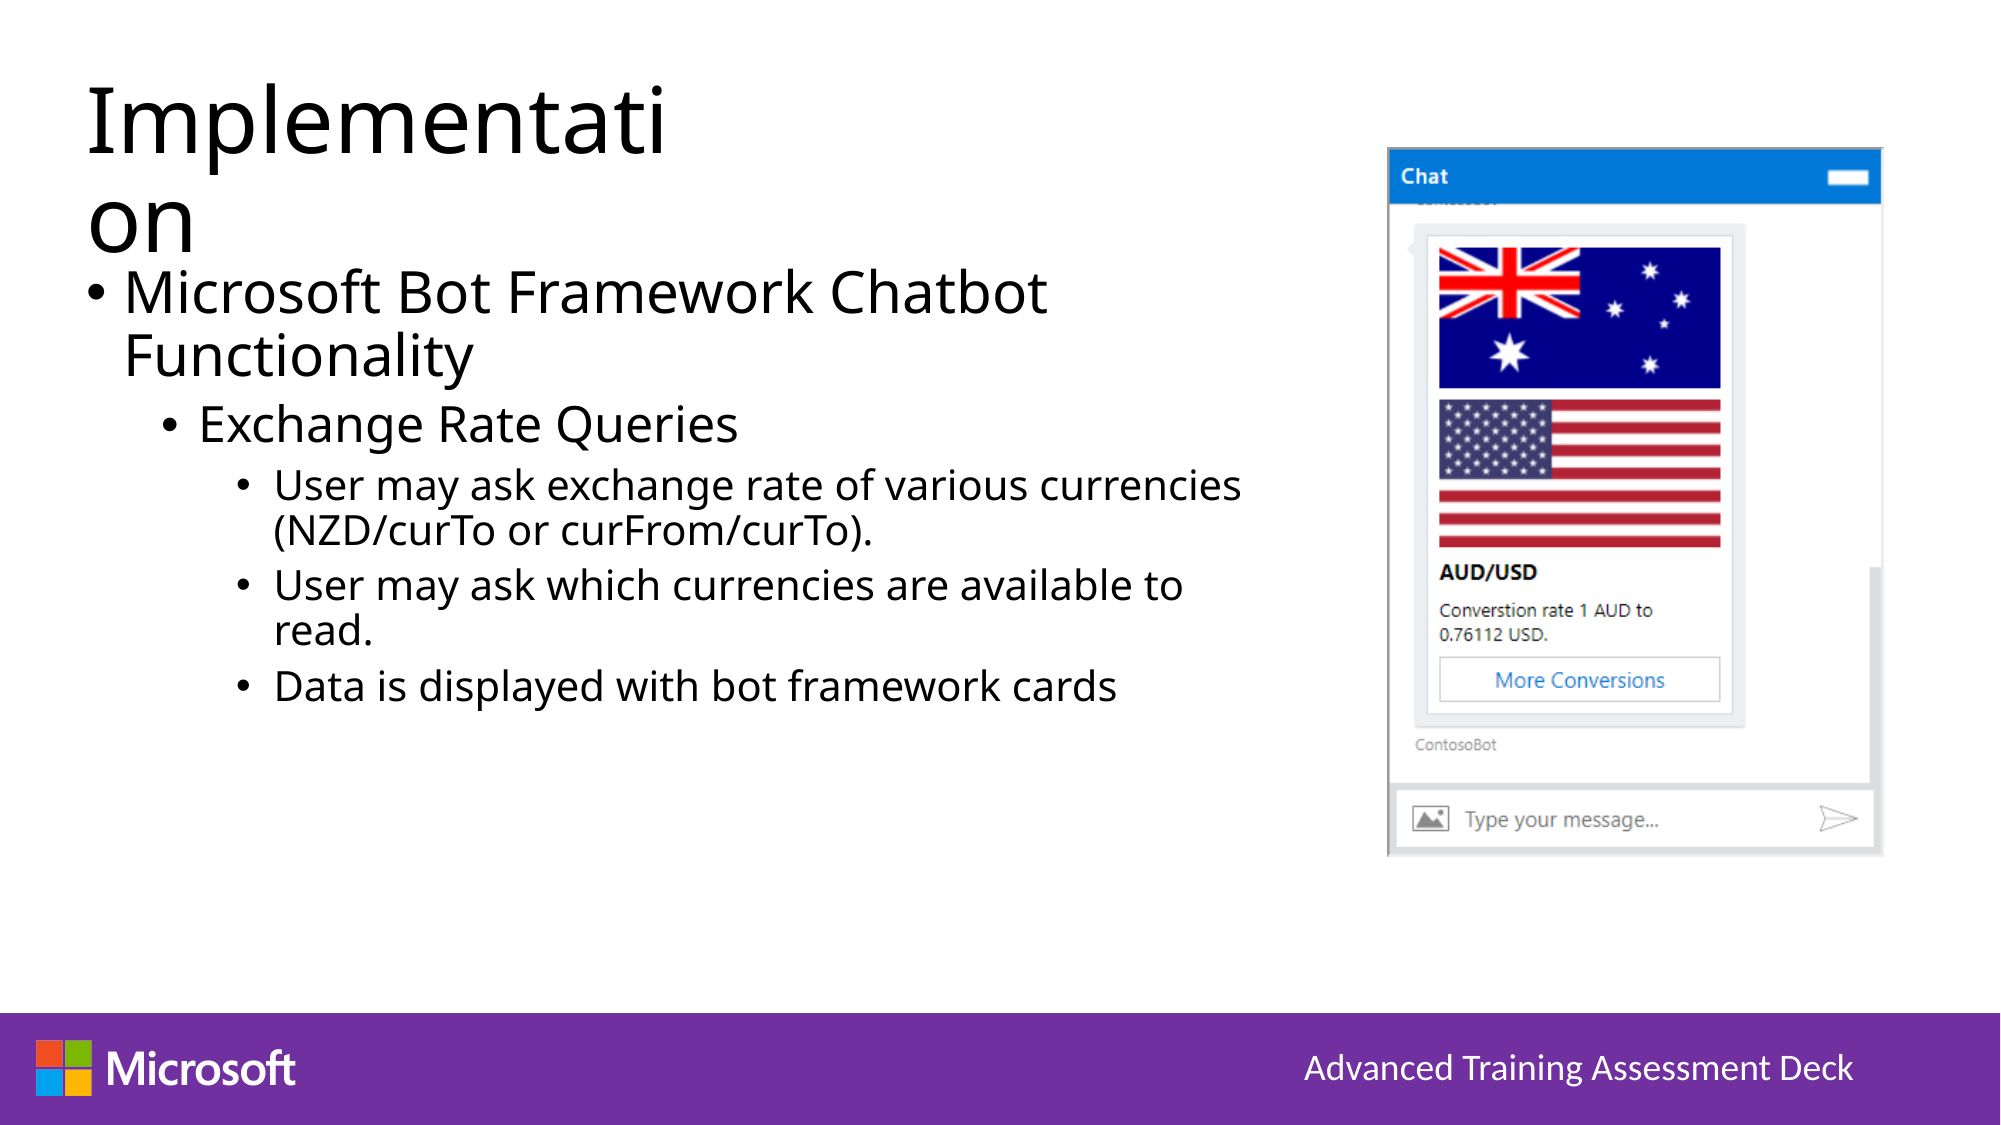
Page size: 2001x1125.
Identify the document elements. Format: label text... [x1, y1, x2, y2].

picture [1387, 147, 1884, 857]
list Microsoft Bot Framework Chatbot Functionality Exchange Rate Queries User may ask exchange rate of various currencies (NZD/curTo or curFrom/curTo). User may ask which currencies are available to read. Data is displayed with bot framework cards [71, 256, 1298, 1014]
title Implementation [71, 64, 712, 256]
picture [0, 1007, 331, 1125]
